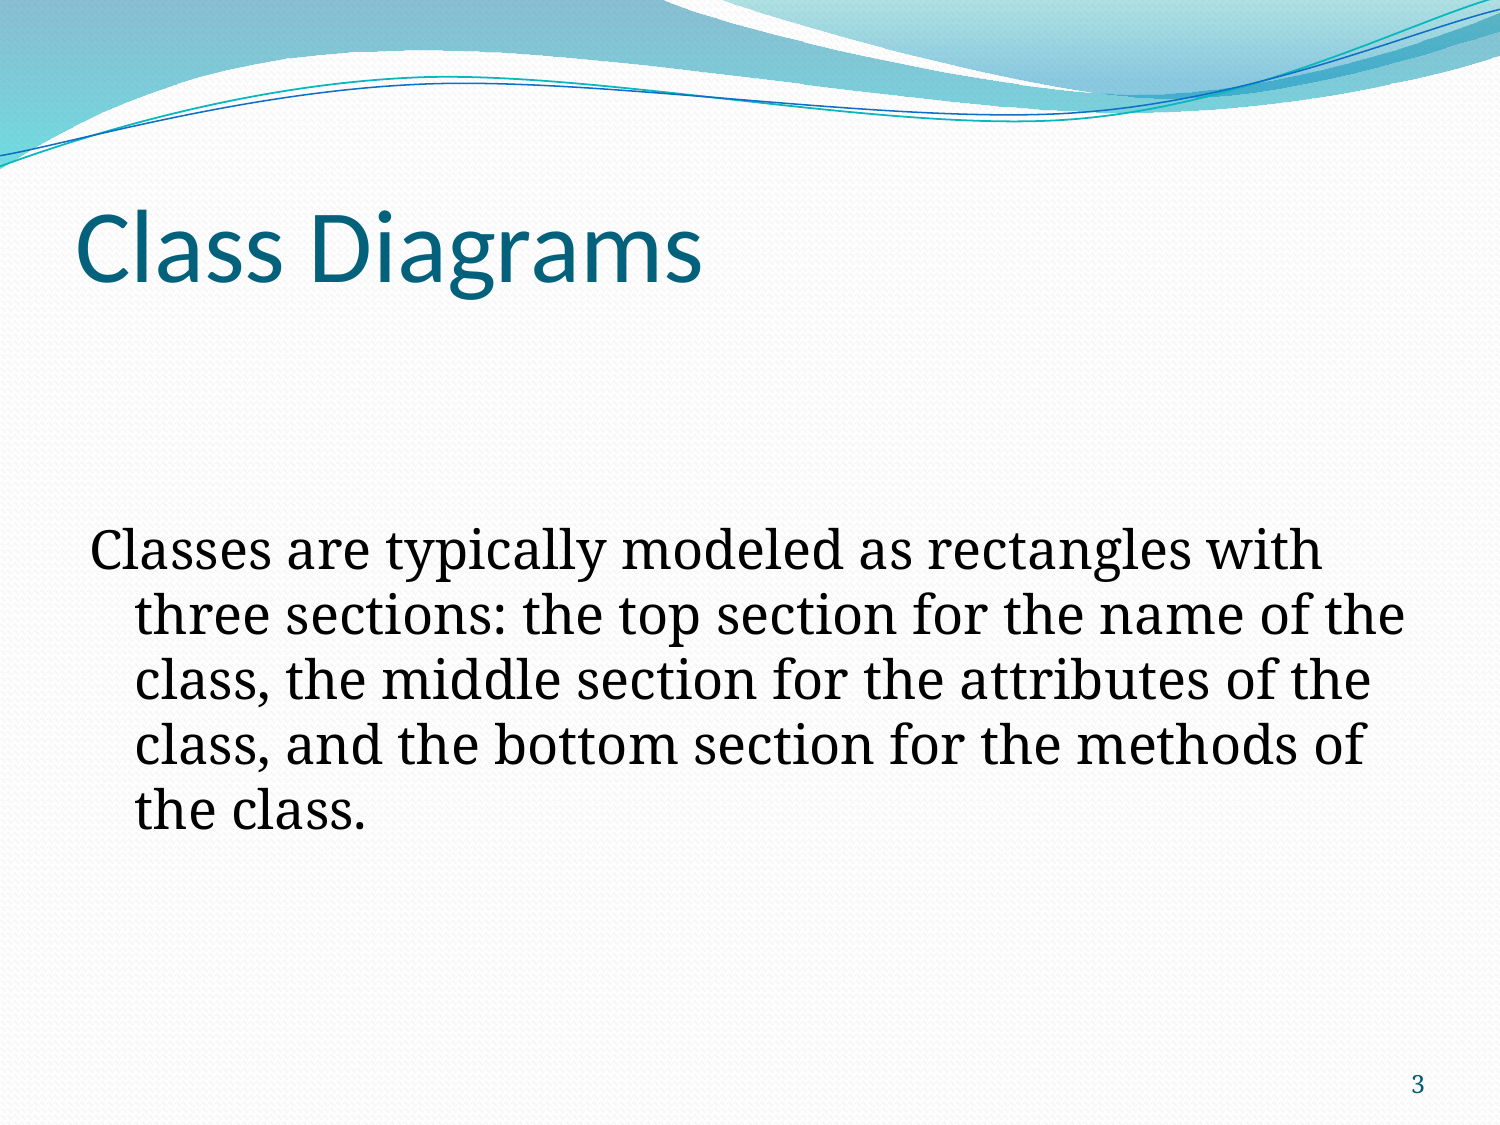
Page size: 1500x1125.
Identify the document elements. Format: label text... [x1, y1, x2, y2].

title Class Diagrams [75, 115, 1425, 303]
slide_number 3 [1299, 1042, 1425, 1103]
list Classes are typically modeled as rectangles with three sections: the top section for the name of the class, the middle section for the attributes of the class, and the bottom section for the methods of the class. [75, 317, 1425, 1038]
